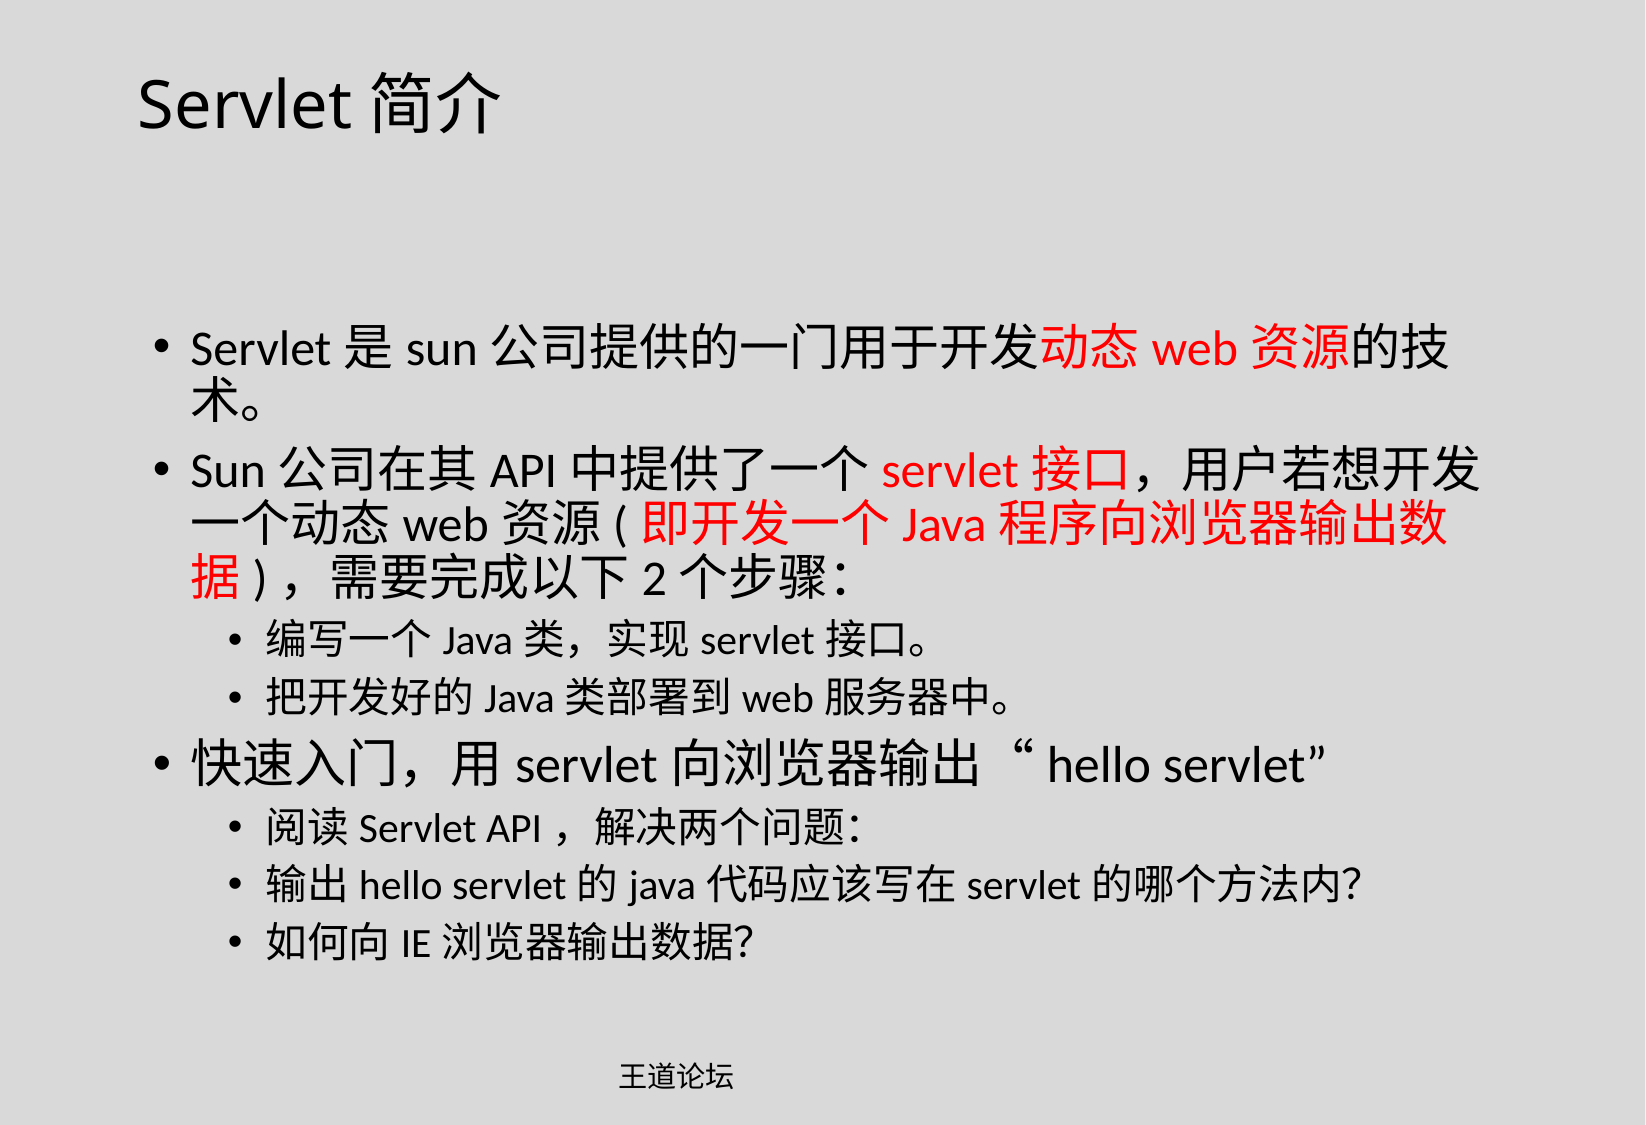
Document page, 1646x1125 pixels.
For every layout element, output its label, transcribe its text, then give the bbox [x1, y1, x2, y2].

text_box 王道论坛 [603, 1050, 1125, 1125]
title Servlet简介 [123, 54, 1509, 291]
list Servlet是sun公司提供的一门用于开发动态web资源的技术。 Sun公司在其API中提供了一个servlet接口，用户若想开发一个动态web资源(即开发一个Java程序向浏览器输出数据)，需要完成以下2个步骤： 编写一个Java类，实现servlet接口。 把开发好的Java类部署到web服务器中。 快速入门，用servlet向浏览器输出“hello servlet” 阅读Servlet API，解决两个问题： 输出hello servlet的java代码应该写在servlet的哪个方法内？ 如何向IE浏览器输出数据？ [138, 314, 1524, 1024]
